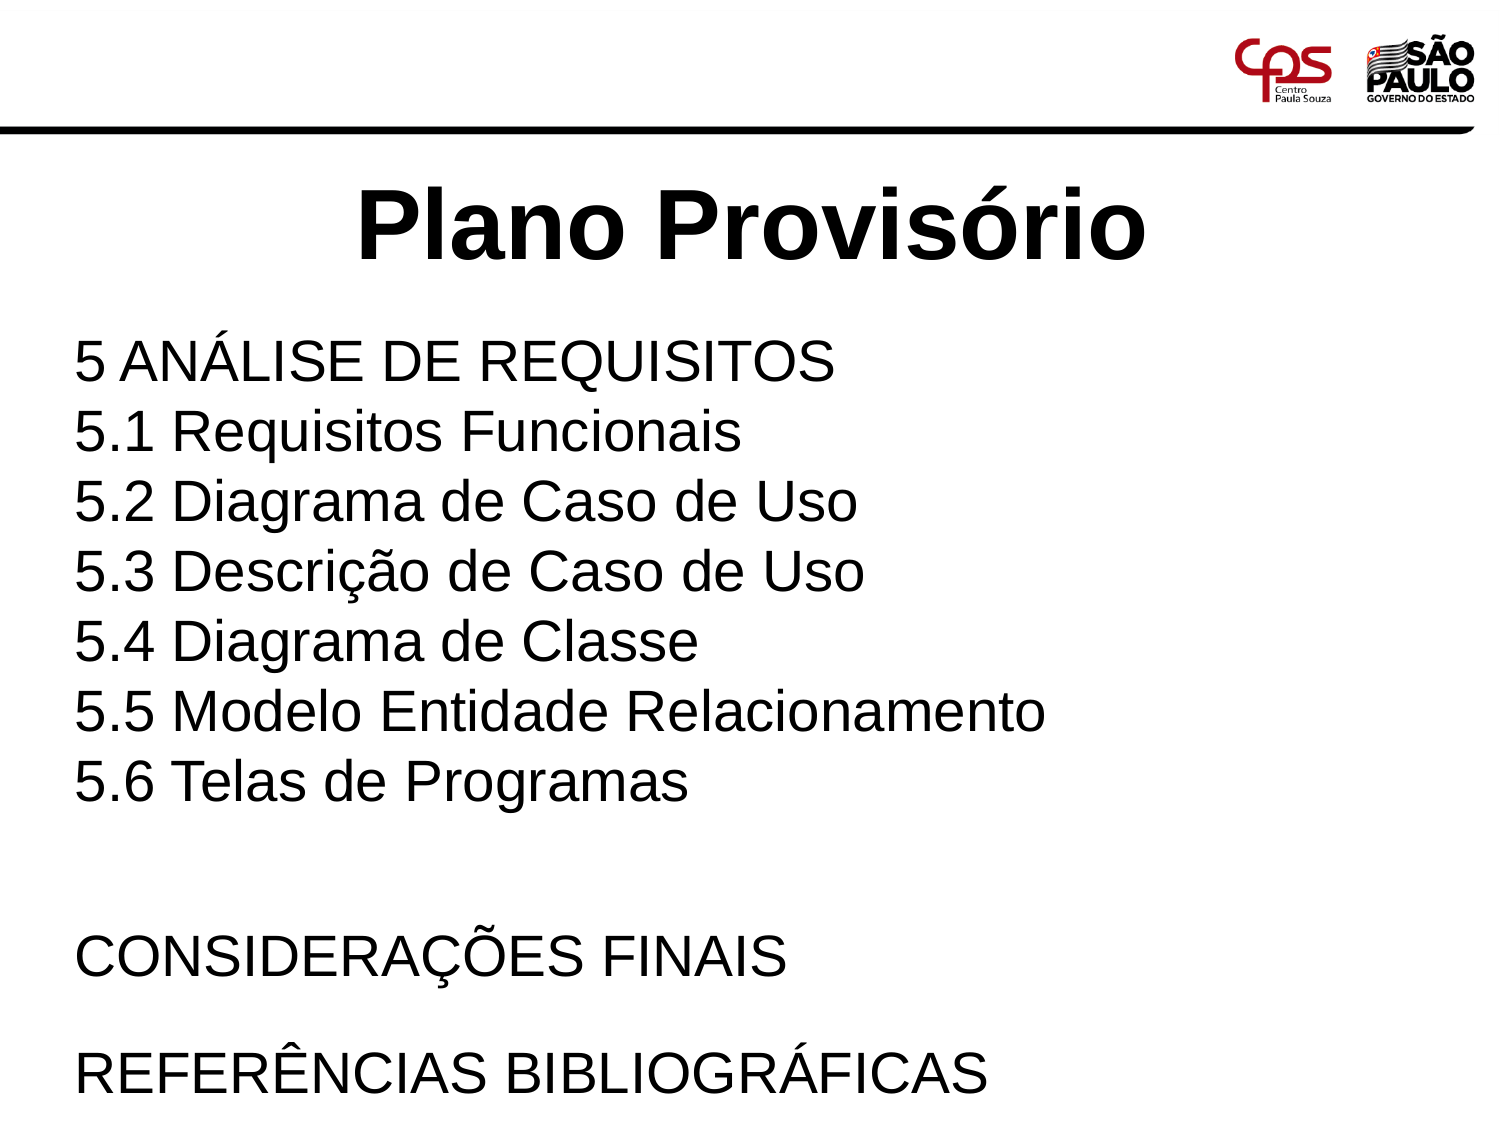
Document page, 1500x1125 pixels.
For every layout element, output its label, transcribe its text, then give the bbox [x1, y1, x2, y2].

text_box Plano Provisório [77, 160, 1427, 279]
text_box 5 ANÁLISE DE REQUISITOS 5.1 Requisitos Funcionais 5.2 Diagrama de Caso de Uso 5.3 Descrição de Caso de Uso 5.4 Diagrama de Classe 5.5 Modelo Entidade Relacionamento 5.6 Telas de Programas CONSIDERAÇÕES FINAIS REFERÊNCIAS BIBLIOGRÁFICAS [59, 315, 1456, 1004]
picture [0, 0, 1500, 149]
